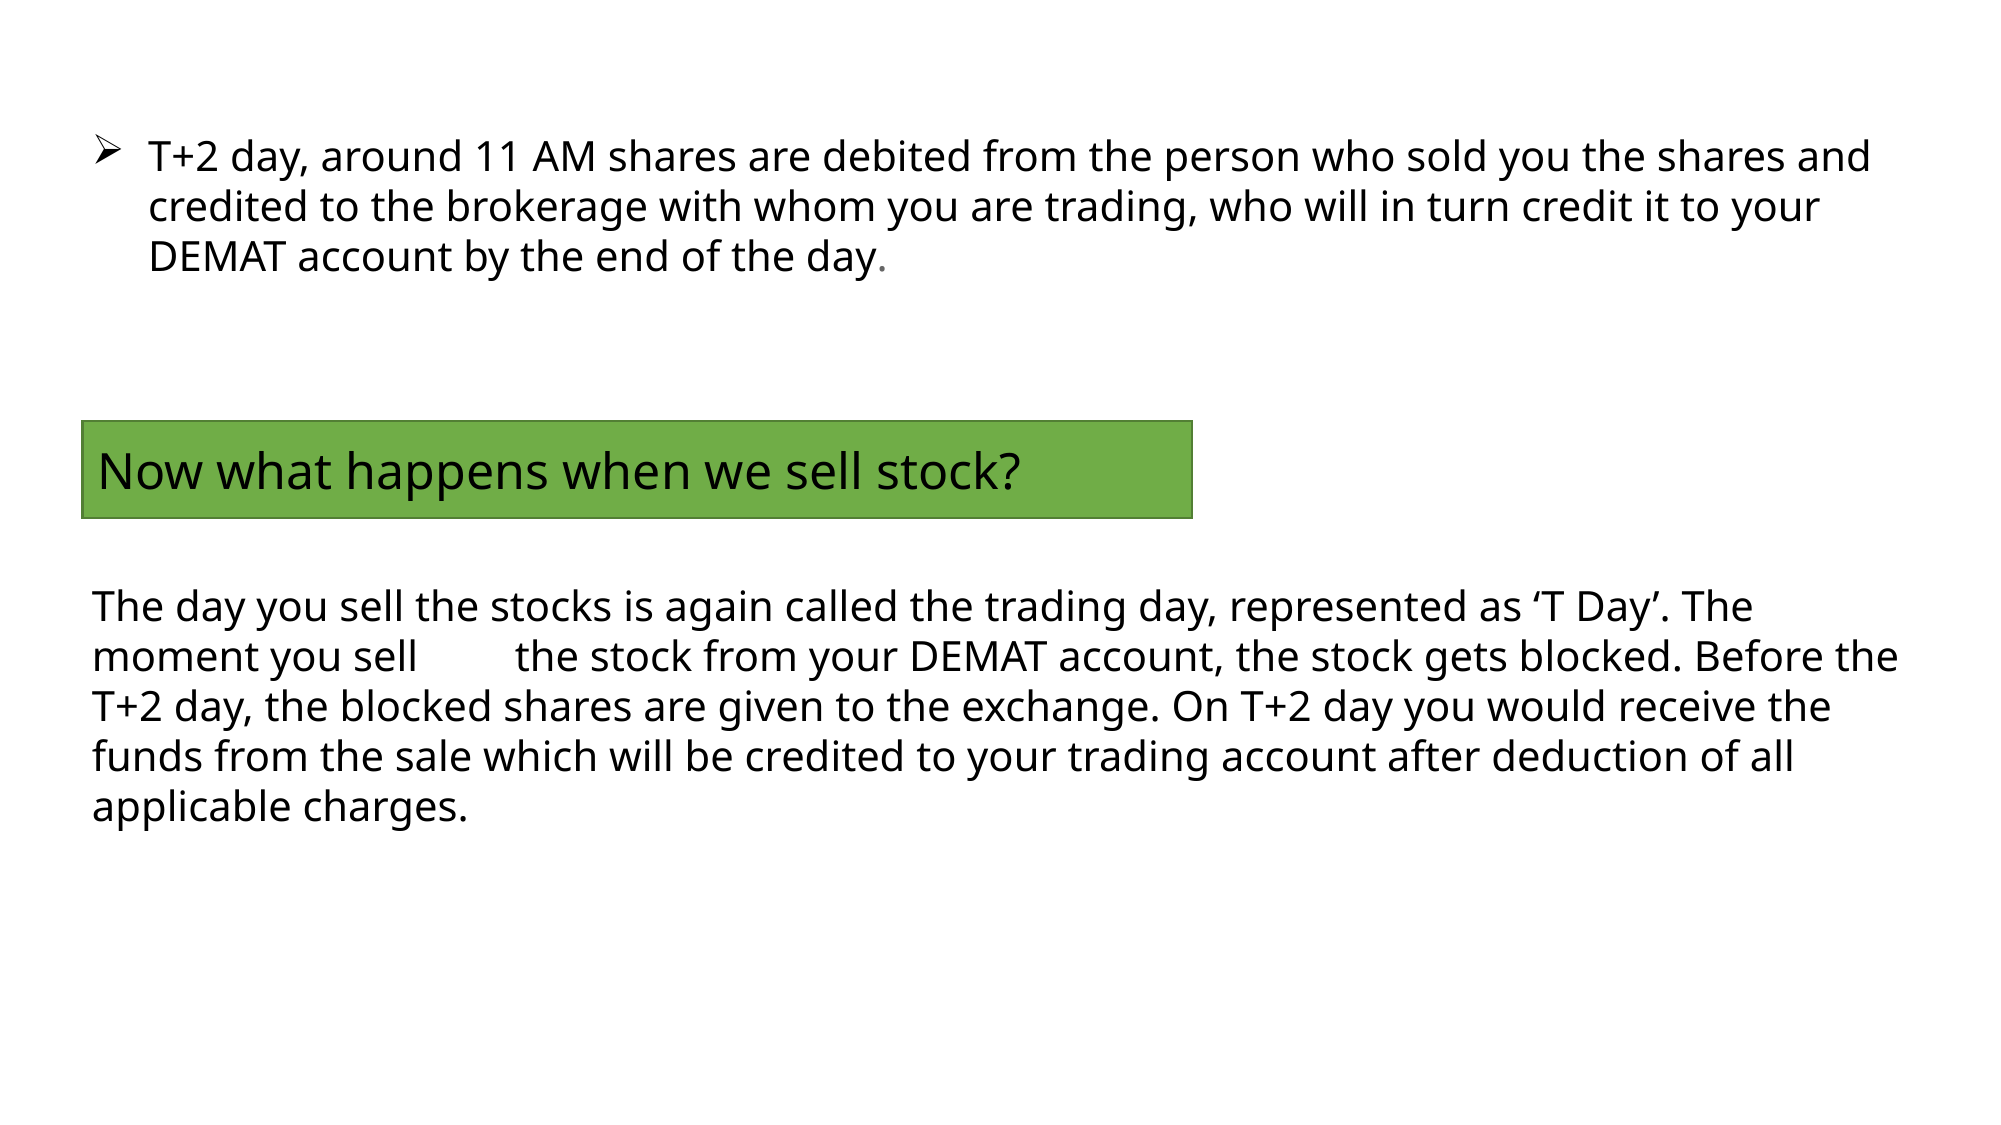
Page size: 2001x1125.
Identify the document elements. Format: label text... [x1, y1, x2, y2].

text_box T+2 day, around 11 AM shares are debited from the person who sold you the shares and credited to the brokerage with whom you are trading, who will in turn credit it to your DEMAT account by the end of the day. The day you sell the stocks is again called the trading day, represented as ‘T Day’. The moment you sell the stock from your DEMAT account, the stock gets blocked. Before the T+2 day, the blocked shares are given to the exchange. On T+2 day you would receive the funds from the sale which will be credited to your trading account after deduction of all applicable charges. [77, 72, 1918, 988]
text_box Now what happens when we sell stock? [81, 420, 1193, 519]
